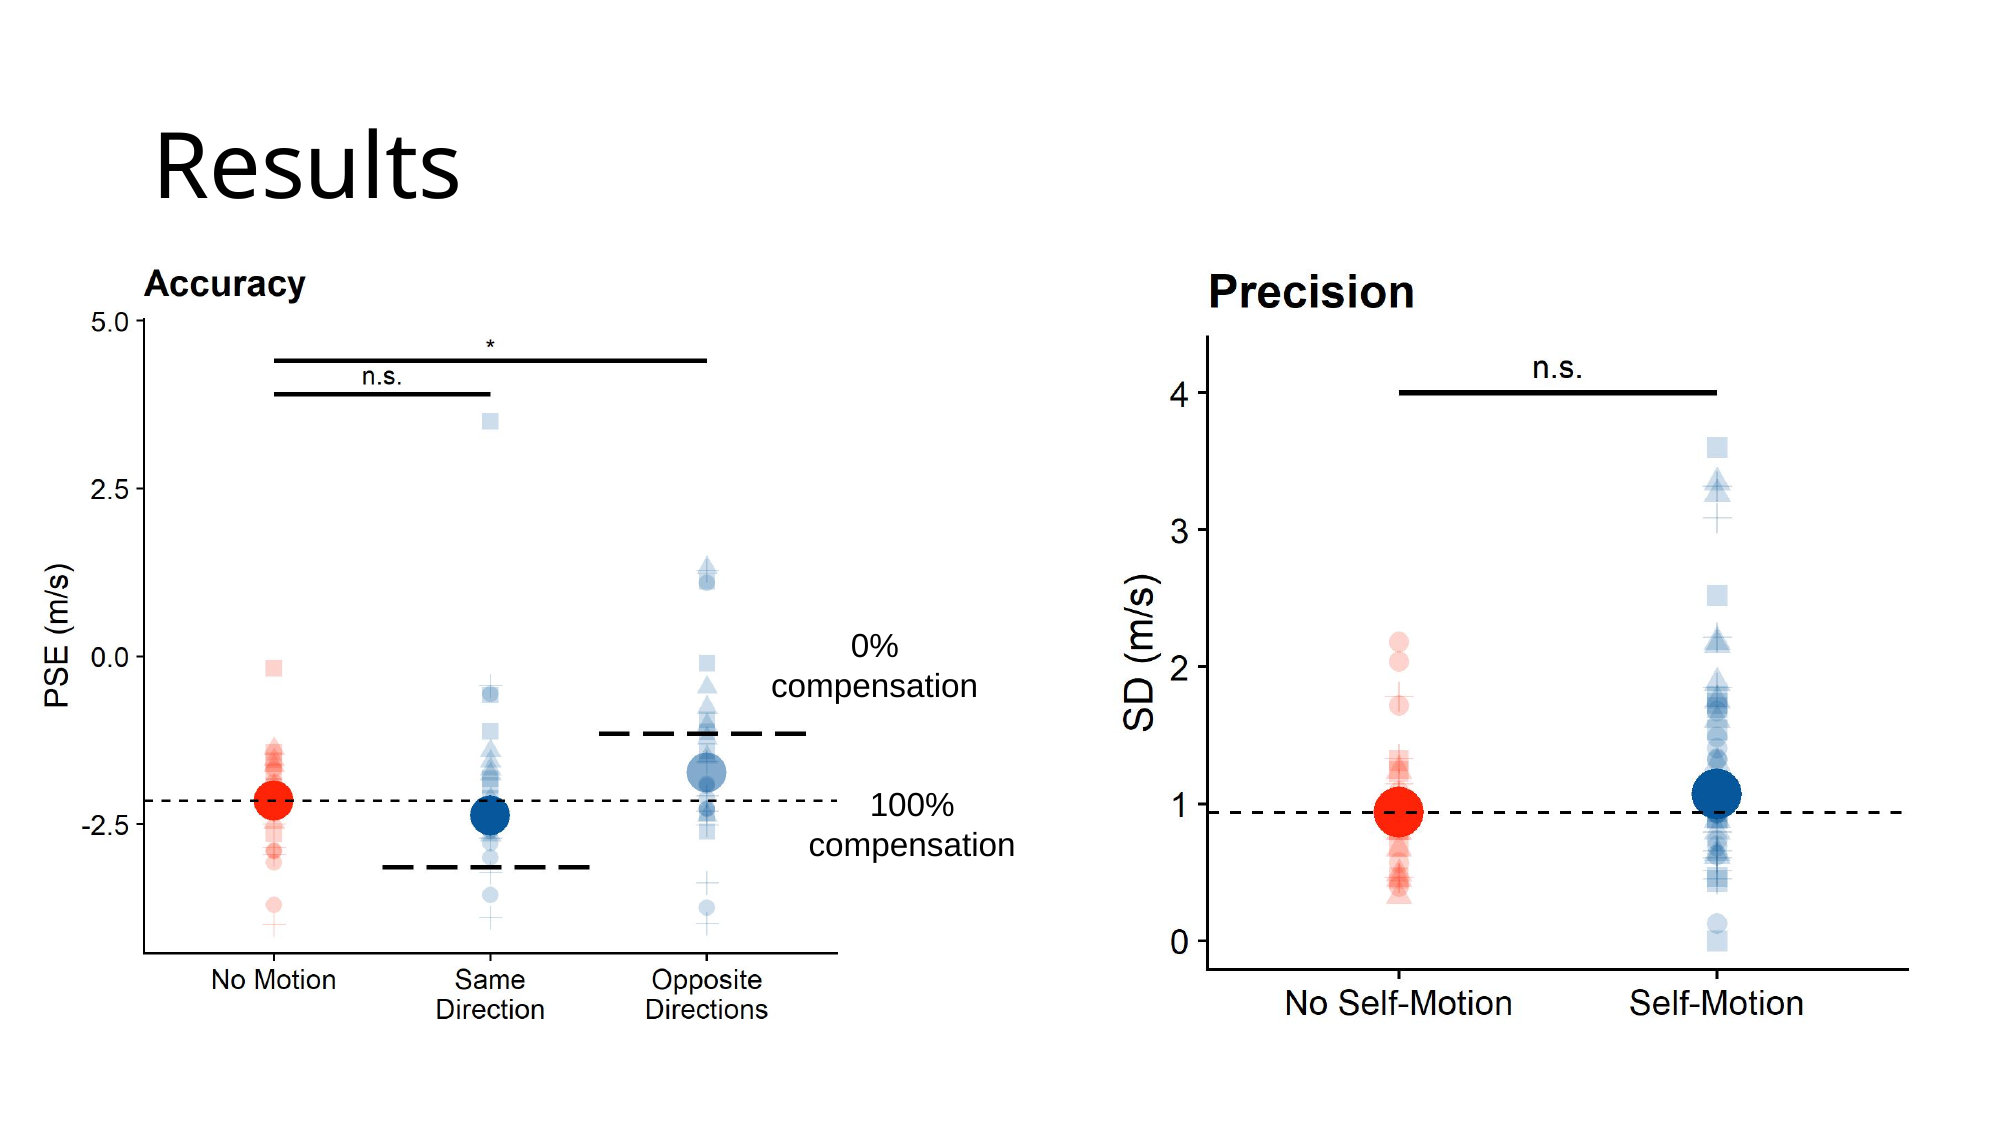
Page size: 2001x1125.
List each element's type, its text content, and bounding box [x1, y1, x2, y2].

text_box 100% compensation [853, 775, 1038, 872]
picture [27, 252, 853, 1078]
picture [1102, 252, 1928, 1090]
text_box 0% compensation [853, 616, 1000, 713]
title Results [137, 59, 522, 252]
